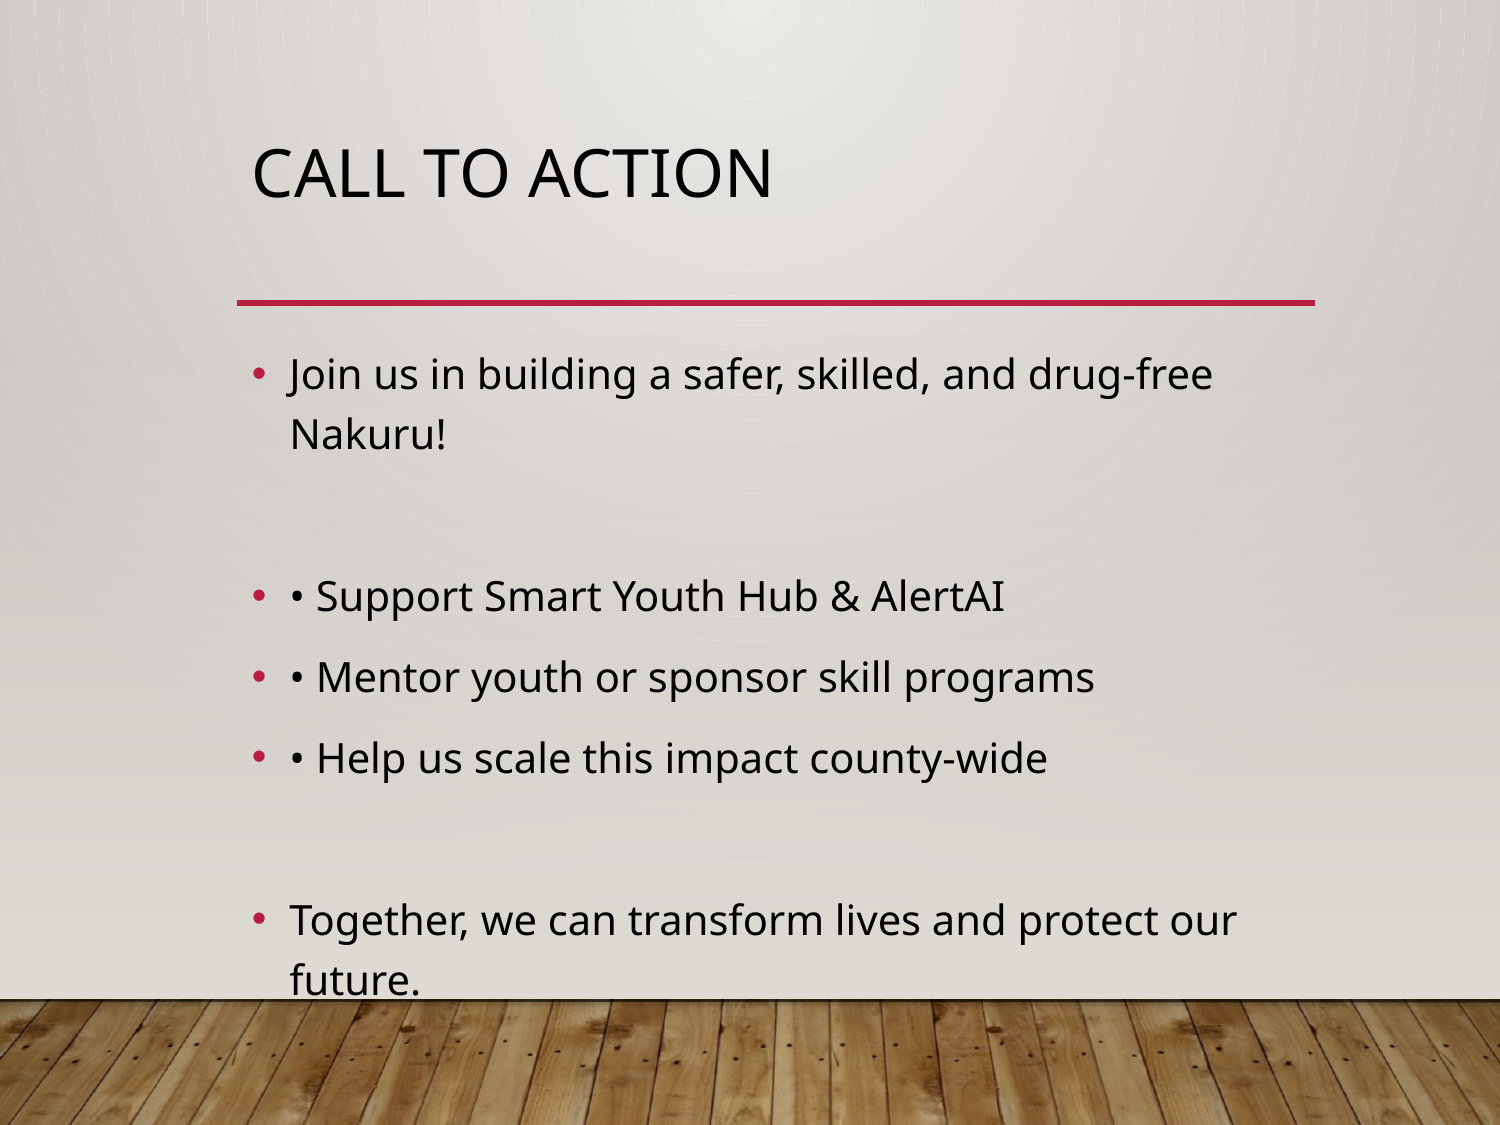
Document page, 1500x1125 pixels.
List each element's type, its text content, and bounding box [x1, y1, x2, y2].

list Join us in building a safer, skilled, and drug-free Nakuru! • Support Smart Youth Hub & AlertAI • Mentor youth or sponsor skill programs • Help us scale this impact county-wide Together, we can transform lives and protect our future. [236, 330, 1315, 897]
picture [0, 999, 1500, 1125]
title Call to Action [236, 131, 1315, 305]
